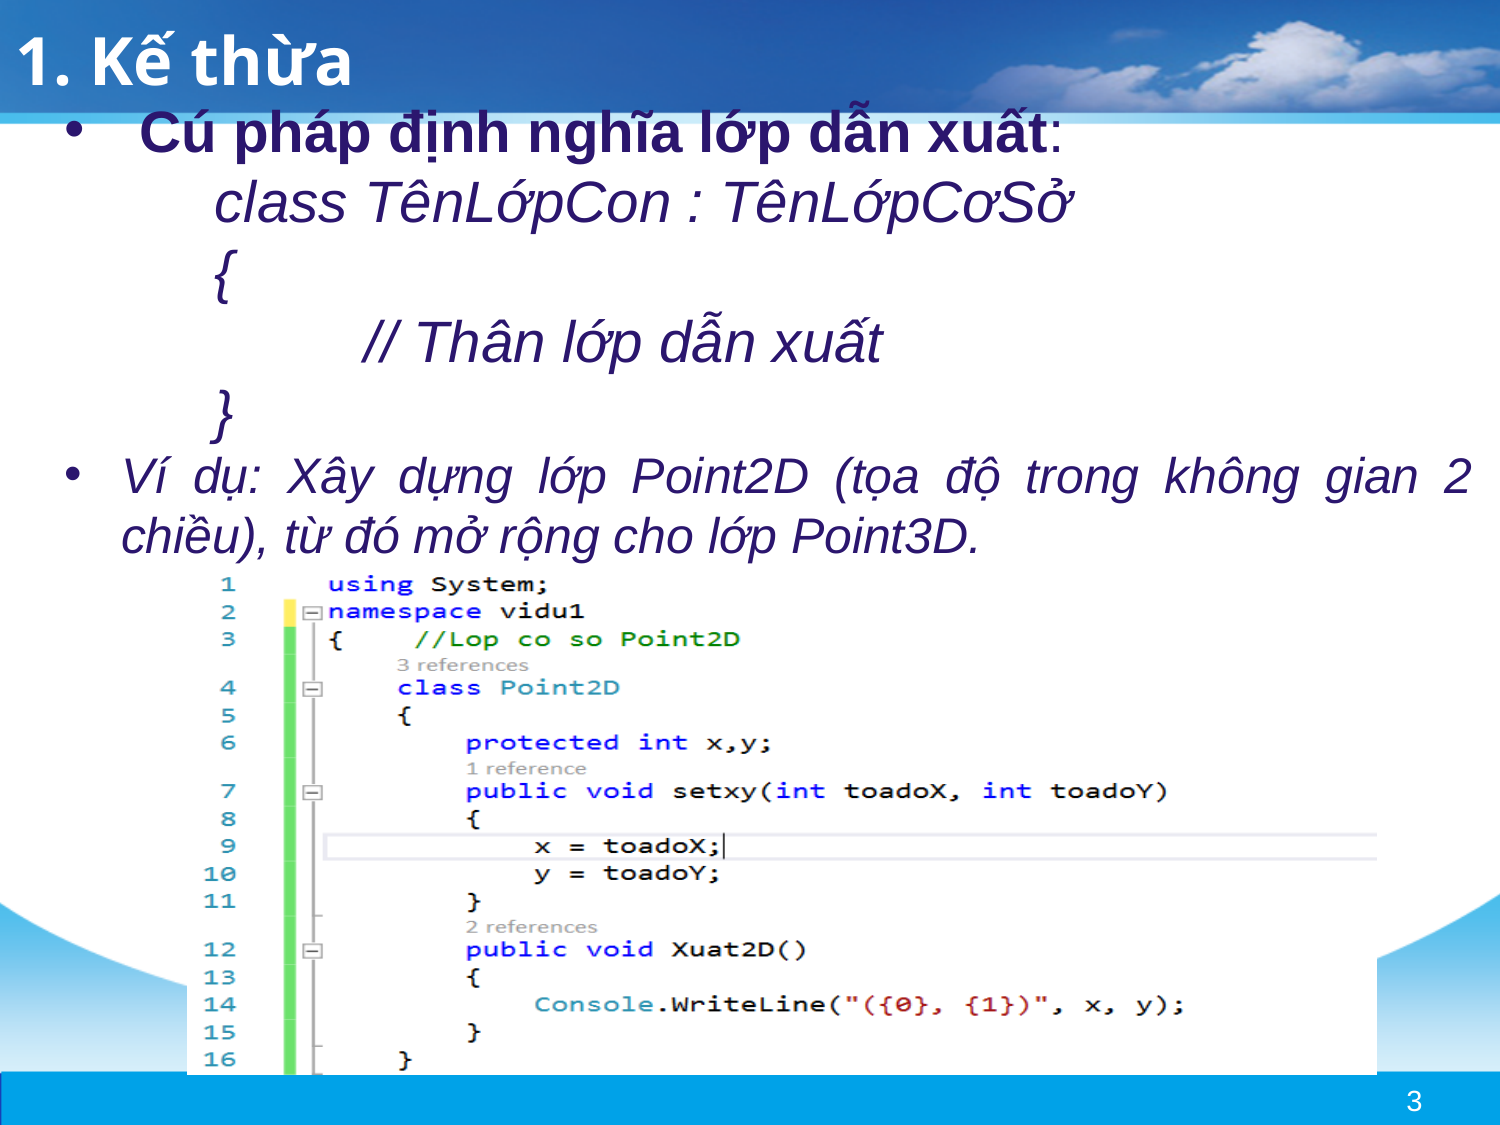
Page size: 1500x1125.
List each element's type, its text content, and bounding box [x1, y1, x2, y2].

picture [0, 1, 1500, 1125]
slide_number 3 [1087, 1074, 1438, 1125]
text_box Cú pháp định nghĩa lớp dẫn xuất: class TênLớpCon : TênLớpCơSở { // Thân lớp dẫn xuất } Ví dụ: Xây dựng lớp Point2D (tọa độ trong không gian 2 chiều), từ đó mở rộng cho lớp Point3D. [43, 117, 1475, 600]
title 1. Kế thừa [0, 12, 1475, 105]
